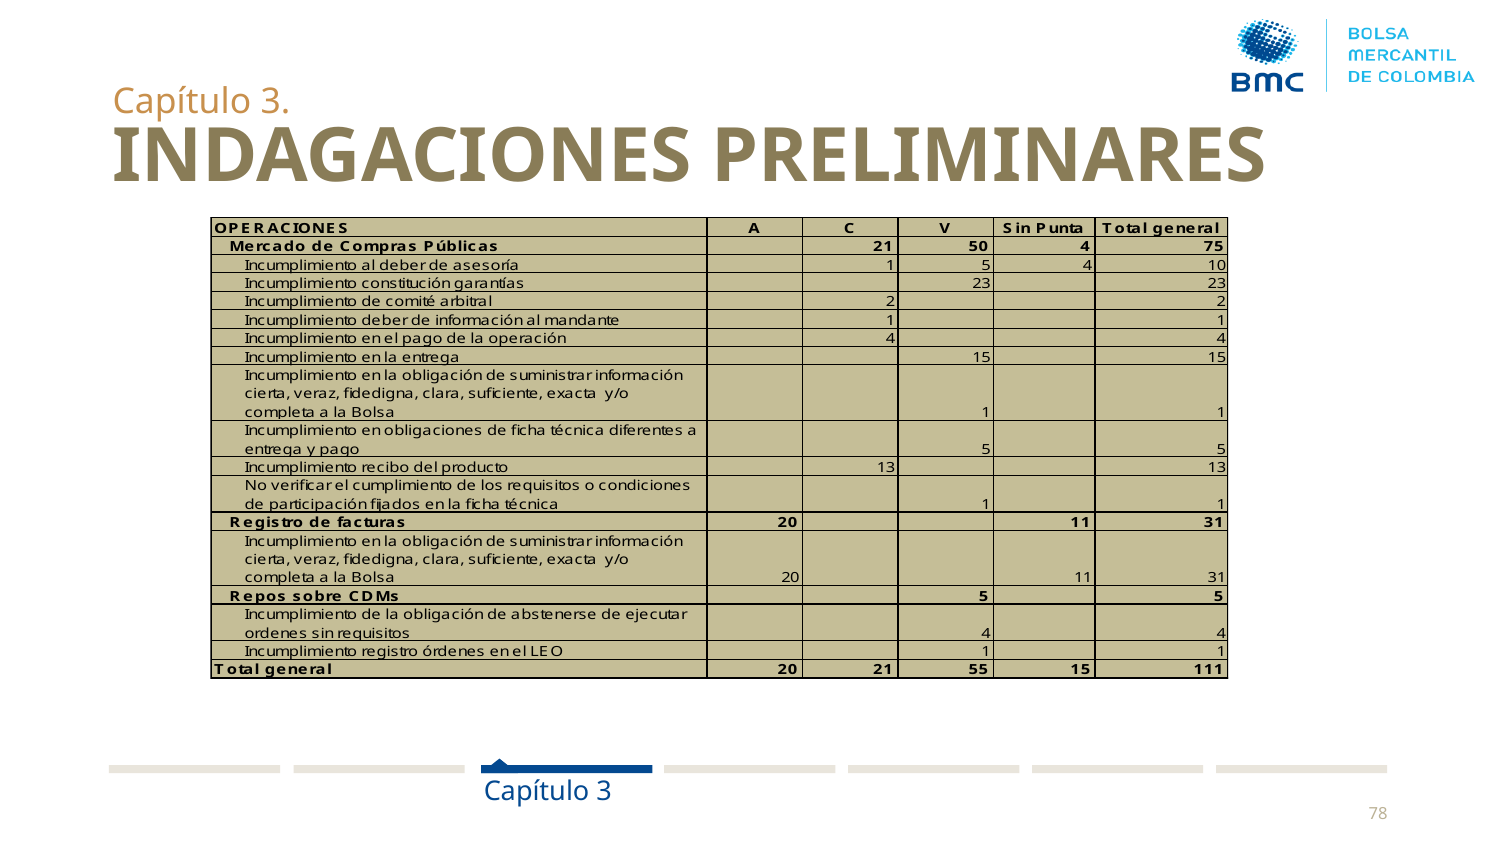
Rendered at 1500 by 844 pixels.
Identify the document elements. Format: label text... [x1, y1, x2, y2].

text_box [293, 765, 465, 774]
picture [210, 216, 1230, 680]
list Capítulo 3. [112, 85, 1388, 141]
text_box [108, 765, 281, 774]
text_box Capítulo 3 [483, 773, 686, 807]
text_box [480, 758, 653, 774]
text_box [1216, 765, 1388, 774]
text_box [1032, 765, 1204, 774]
title INDAGACIONES PRELIMINARES [112, 120, 1436, 233]
picture [1229, 18, 1478, 96]
text_box [848, 765, 1020, 774]
text_box [664, 765, 836, 774]
